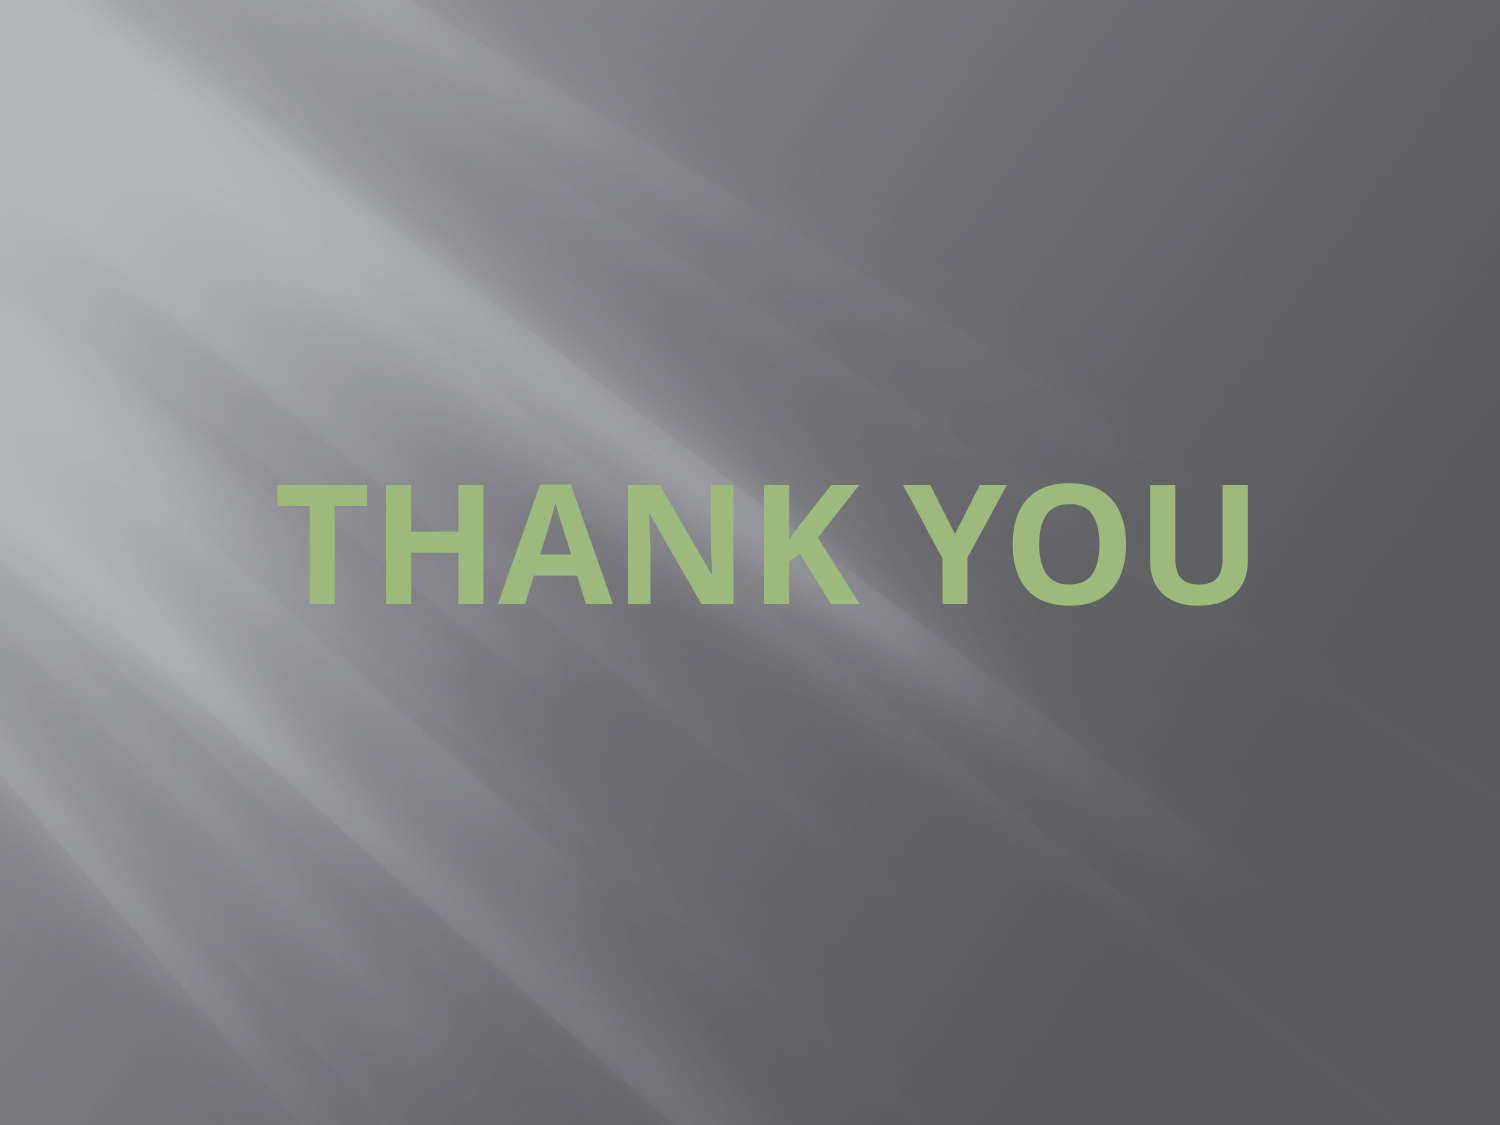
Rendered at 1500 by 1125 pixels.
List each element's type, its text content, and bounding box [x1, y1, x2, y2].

title THANK YOU [99, 299, 1438, 775]
